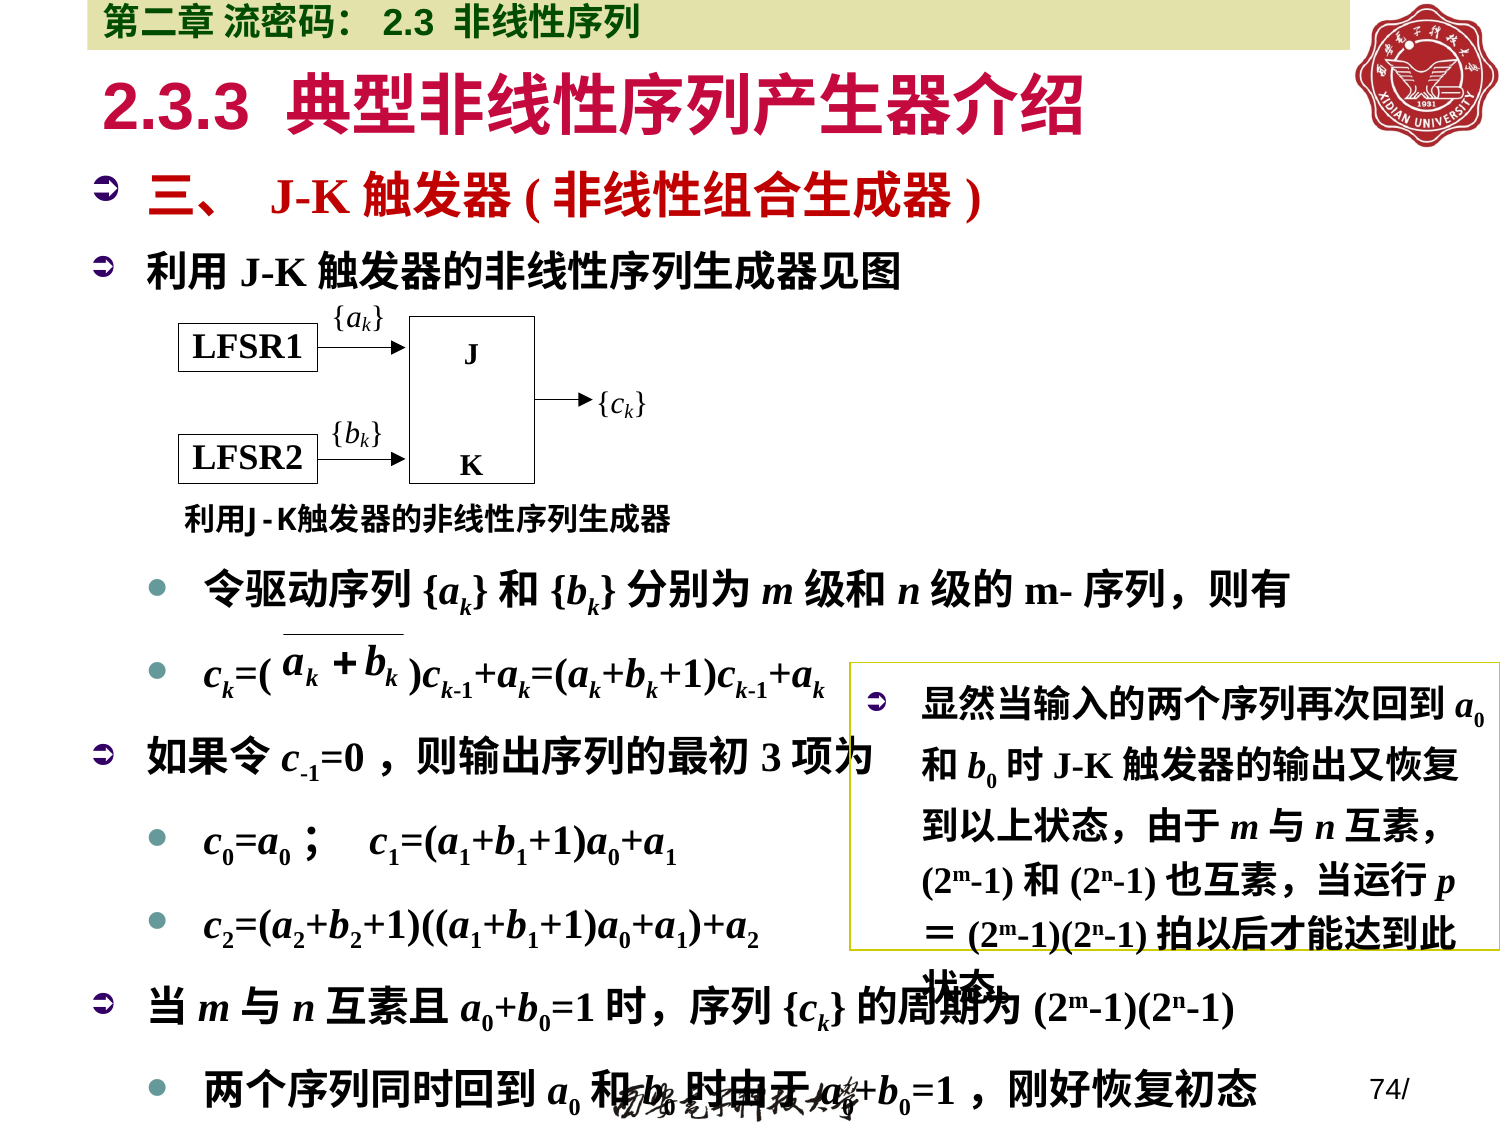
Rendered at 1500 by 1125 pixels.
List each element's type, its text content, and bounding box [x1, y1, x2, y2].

picture [612, 1088, 863, 1125]
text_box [276, 624, 411, 698]
text_box 显然当输入的两个序列再次回到a0和b0时J-K触发器的输出又恢复到以上状态，由于m与n互素，(2m-1)和(2n-1)也互素，当运行p＝(2m-1)(2n-1)拍以后才能达到此状态。 [849, 662, 1500, 950]
title 2.3.3 典型非线性序列产生器介绍 [87, 62, 1351, 149]
text_box 第二章 流密码：2.3 非线性序列 [87, 0, 1350, 50]
list 三、 J-K触发器(非线性组合生成器) 利用J-K触发器的非线性序列生成器见图 令驱动序列{ak}和{bk}分别为m级和n级的m-序列，则有 ck=( )ck-1+ak=(ak+bk+1)ck-1+ak 如果令c-1=0，则输出序列的最初3项为 c0=a0； c1=(a1+b1+1)a0+a1 c2=(a2+b2+1)((a1+b1+1)a0+a1)+a2 当m与n互素且a0+b0=1时，序列{ck}的周期为(2m-1)(2n-1) 两个序列同时回到a0和b0时由于a0+b0=1，刚好恢复初态 [74, 149, 1451, 1088]
slide_number 74/ [1074, 1062, 1426, 1113]
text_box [162, 274, 701, 563]
picture [1350, 0, 1500, 150]
